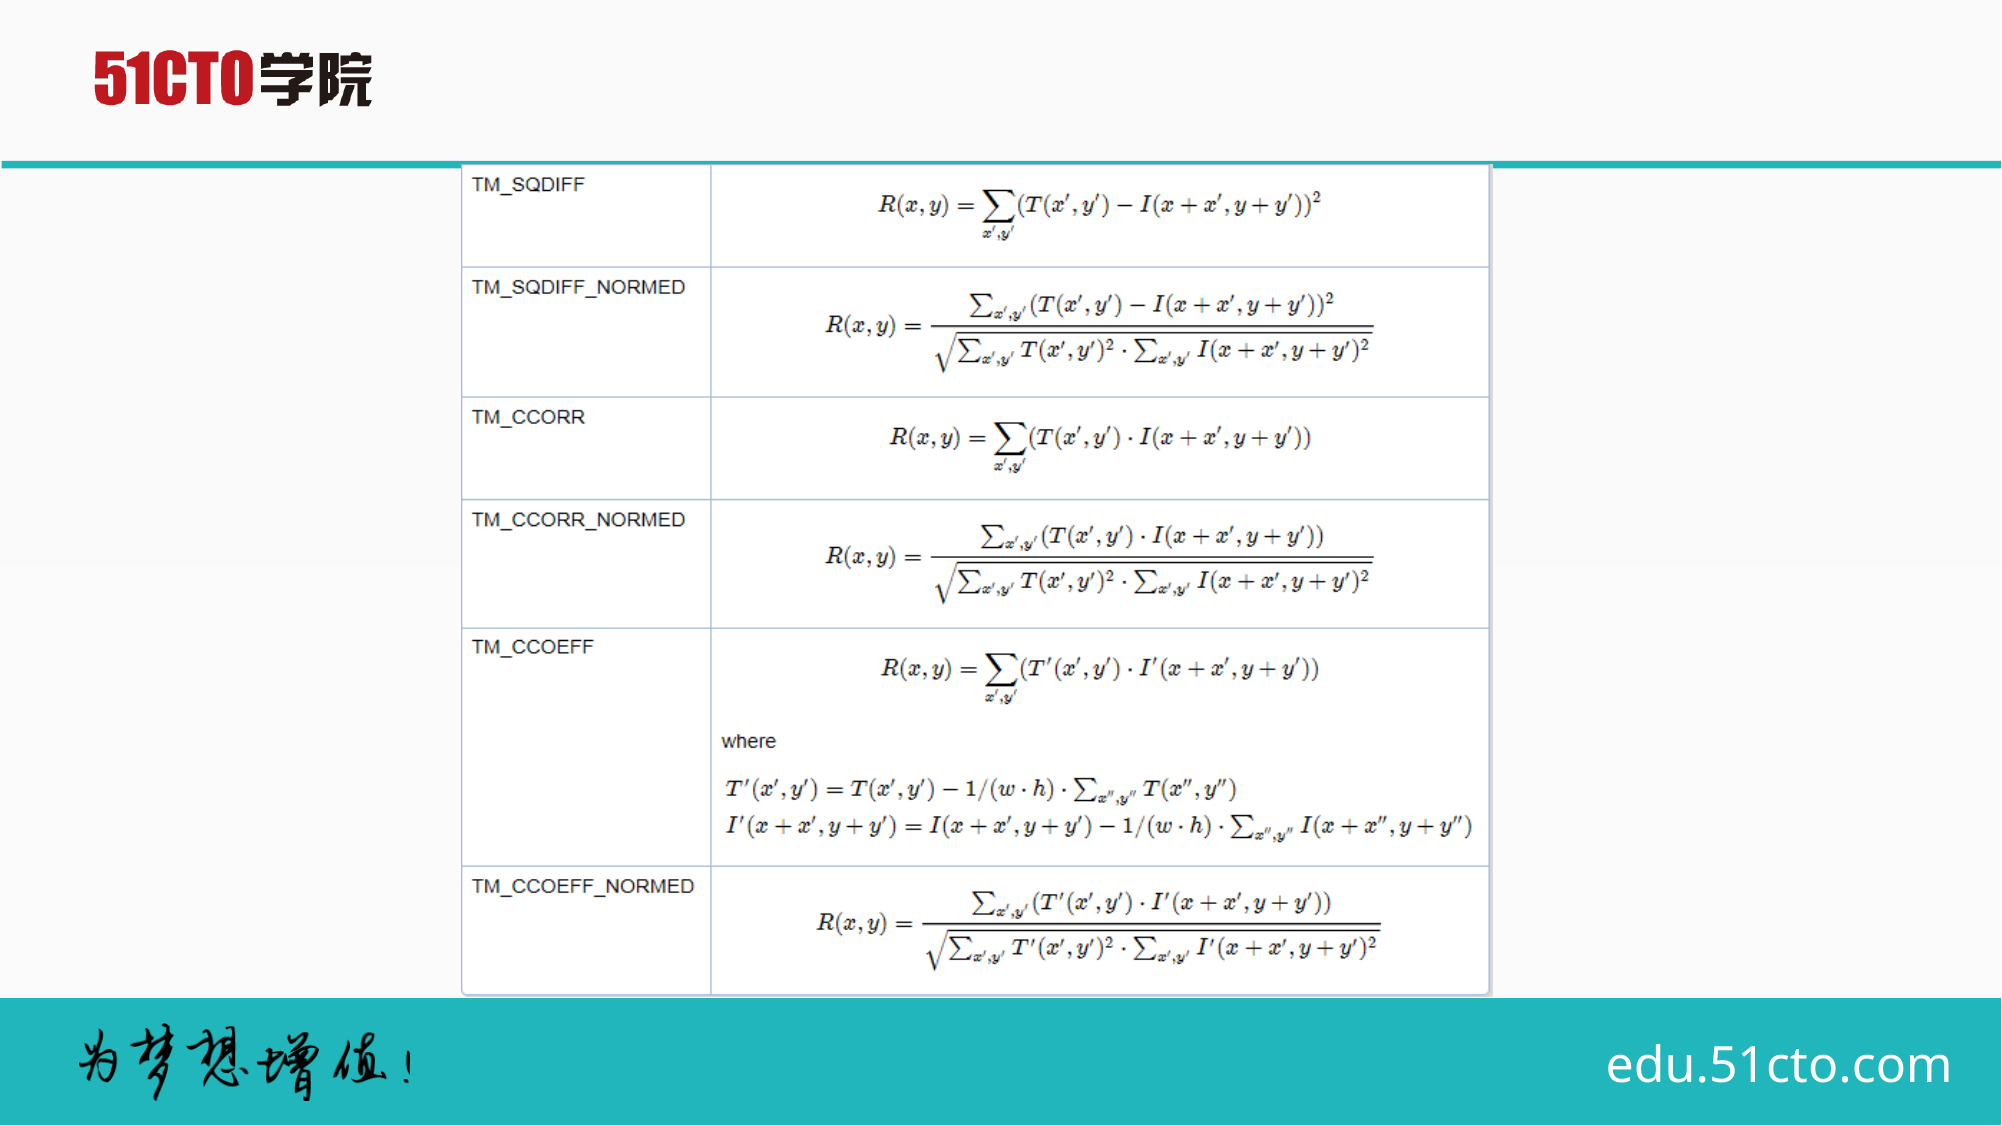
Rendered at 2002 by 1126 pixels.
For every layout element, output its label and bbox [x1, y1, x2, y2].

picture [90, 42, 375, 111]
picture [79, 1023, 410, 1101]
picture [461, 163, 1493, 997]
